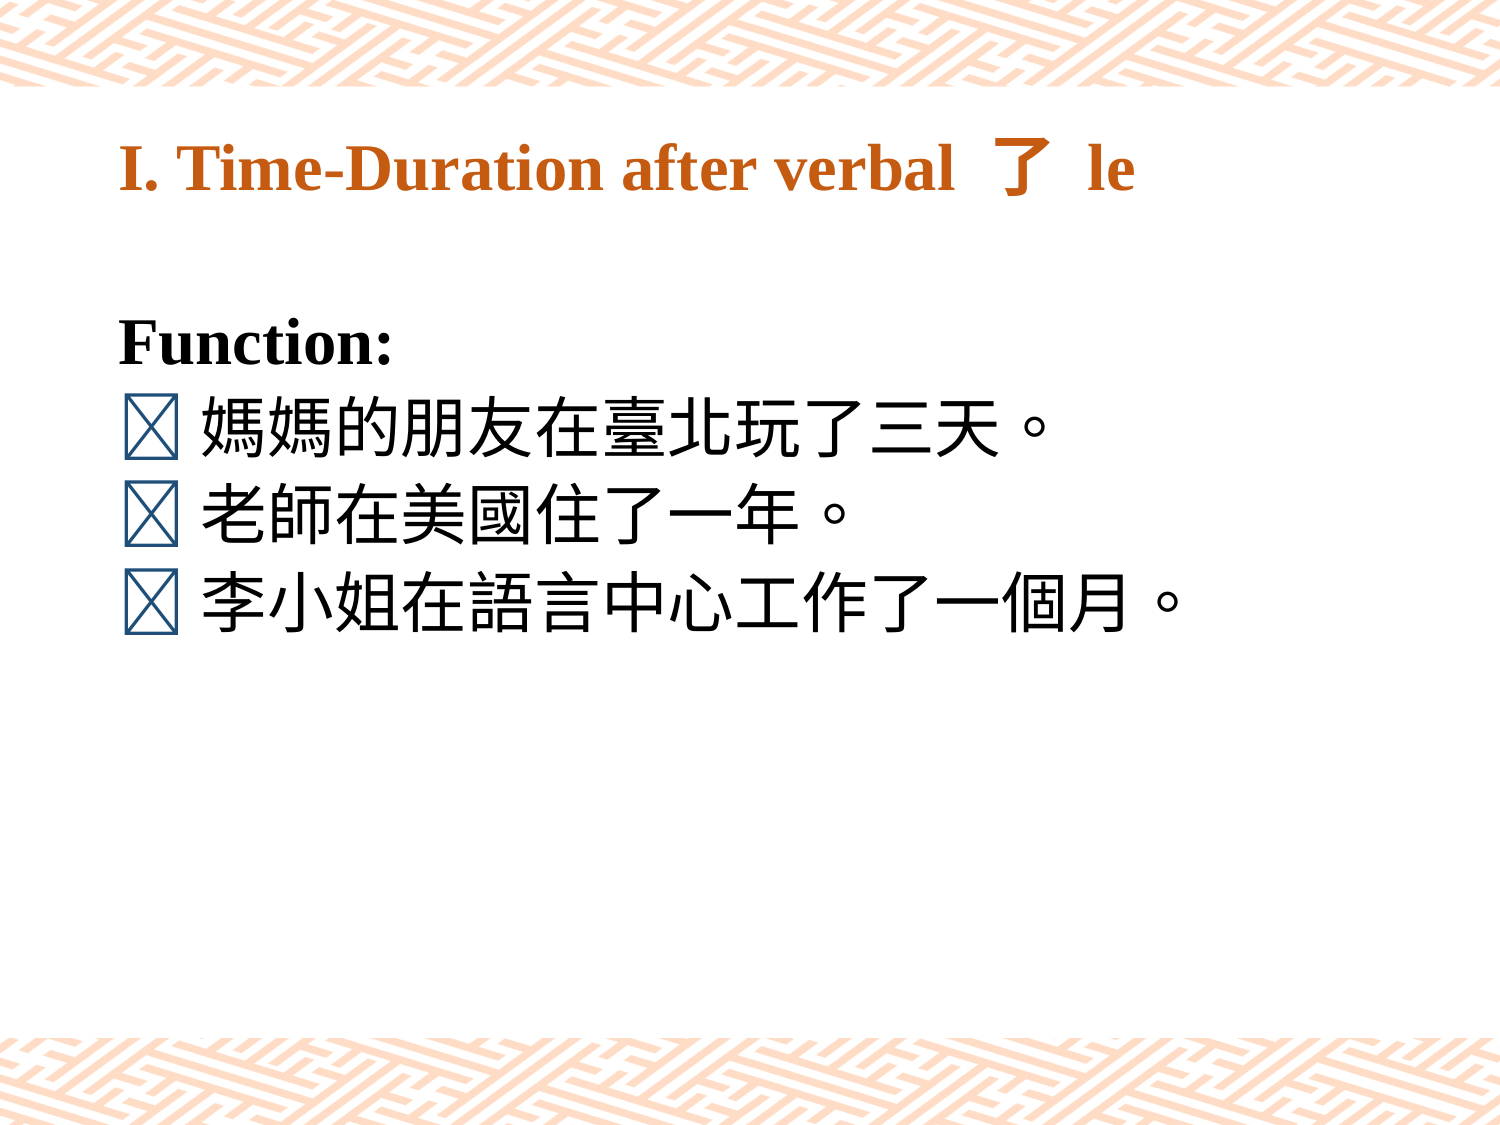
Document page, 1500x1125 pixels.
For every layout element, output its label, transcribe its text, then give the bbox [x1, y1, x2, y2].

list Function: 媽媽的朋友在臺北玩了三天。 老師在美國住了一年。 李小姐在語言中心工作了一個月。 [103, 299, 1397, 1014]
title I. Time-Duration after verbal 了 le [103, 59, 1397, 278]
picture [0, 0, 1500, 1125]
